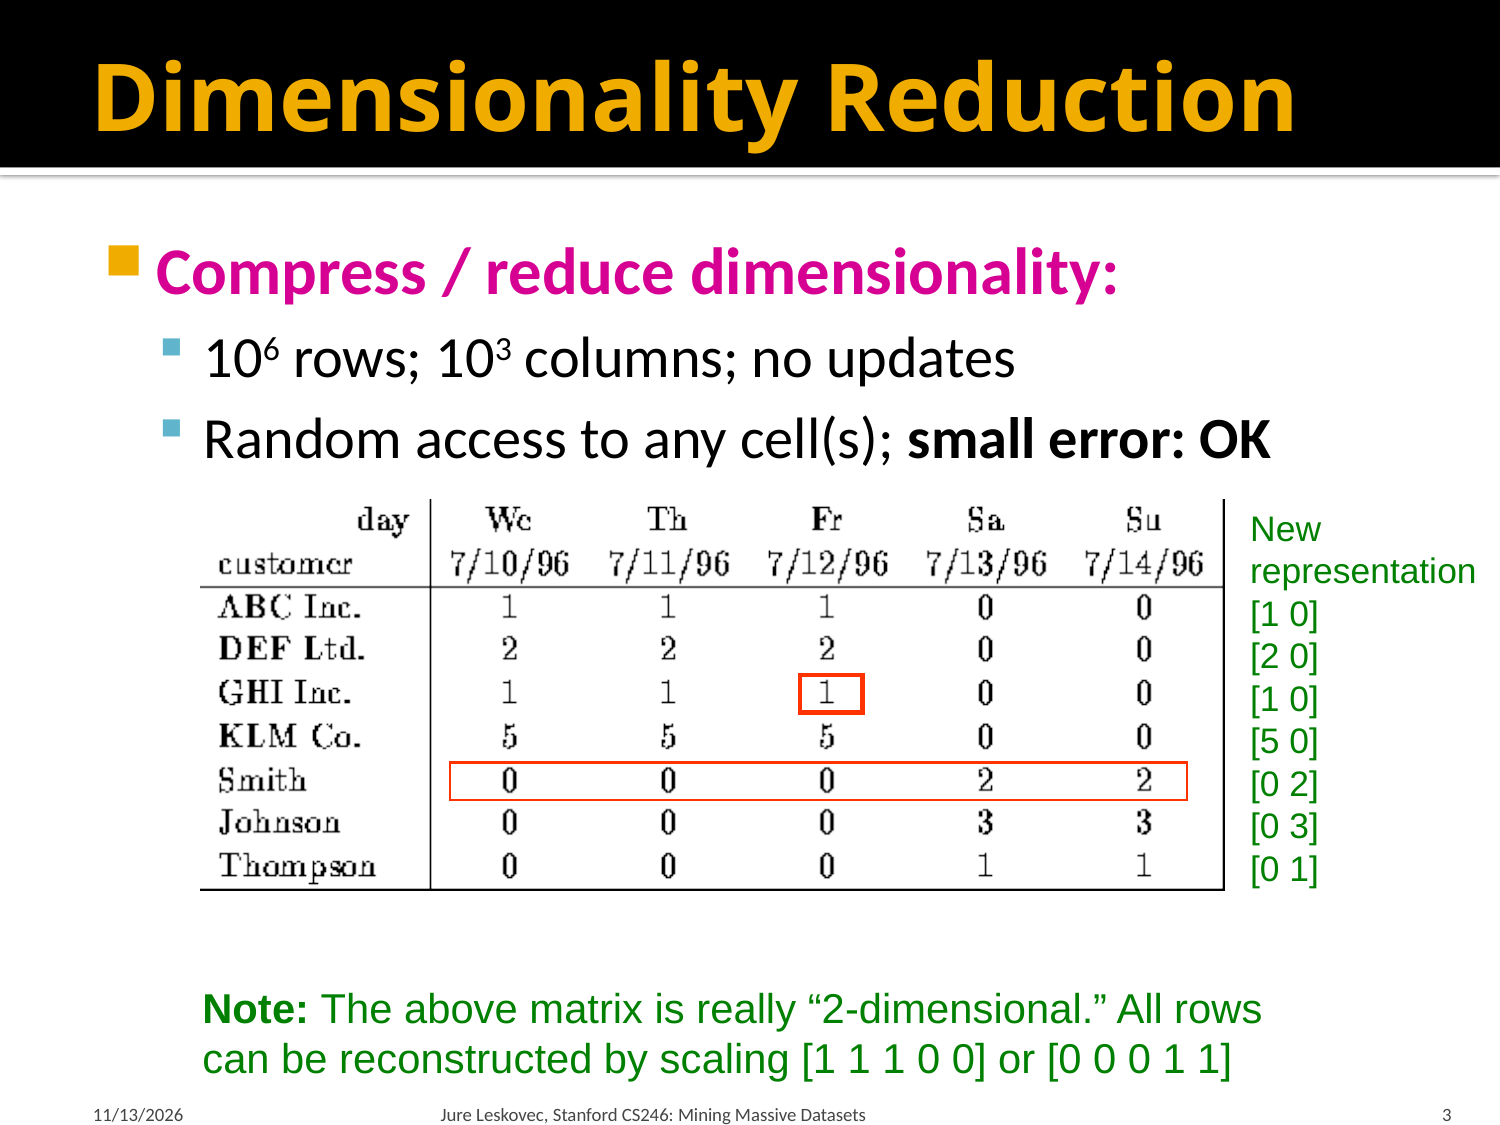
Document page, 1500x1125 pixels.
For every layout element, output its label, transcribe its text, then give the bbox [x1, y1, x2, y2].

text_box New representation [1 0] [2 0] [1 0] [5 0] [0 2] [0 3] [0 1] [1235, 498, 1492, 896]
text_box Note: The above matrix is really “2-dimensional.” All rows can be reconstructed by scaling [1 1 1 0 0] or [0 0 0 1 1] [187, 974, 1318, 1090]
footer Jure Leskovec, Stanford CS246: Mining Massive Datasets [433, 1080, 1337, 1125]
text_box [199, 499, 1226, 891]
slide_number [75, 1080, 425, 1125]
list Compress / reduce dimensionality: 106 rows; 103 columns; no updates Random access to any cell(s); small error: OK [75, 212, 1425, 1075]
title Dimensionality Reduction [75, 12, 1425, 175]
slide_number 3 [1345, 1080, 1467, 1125]
